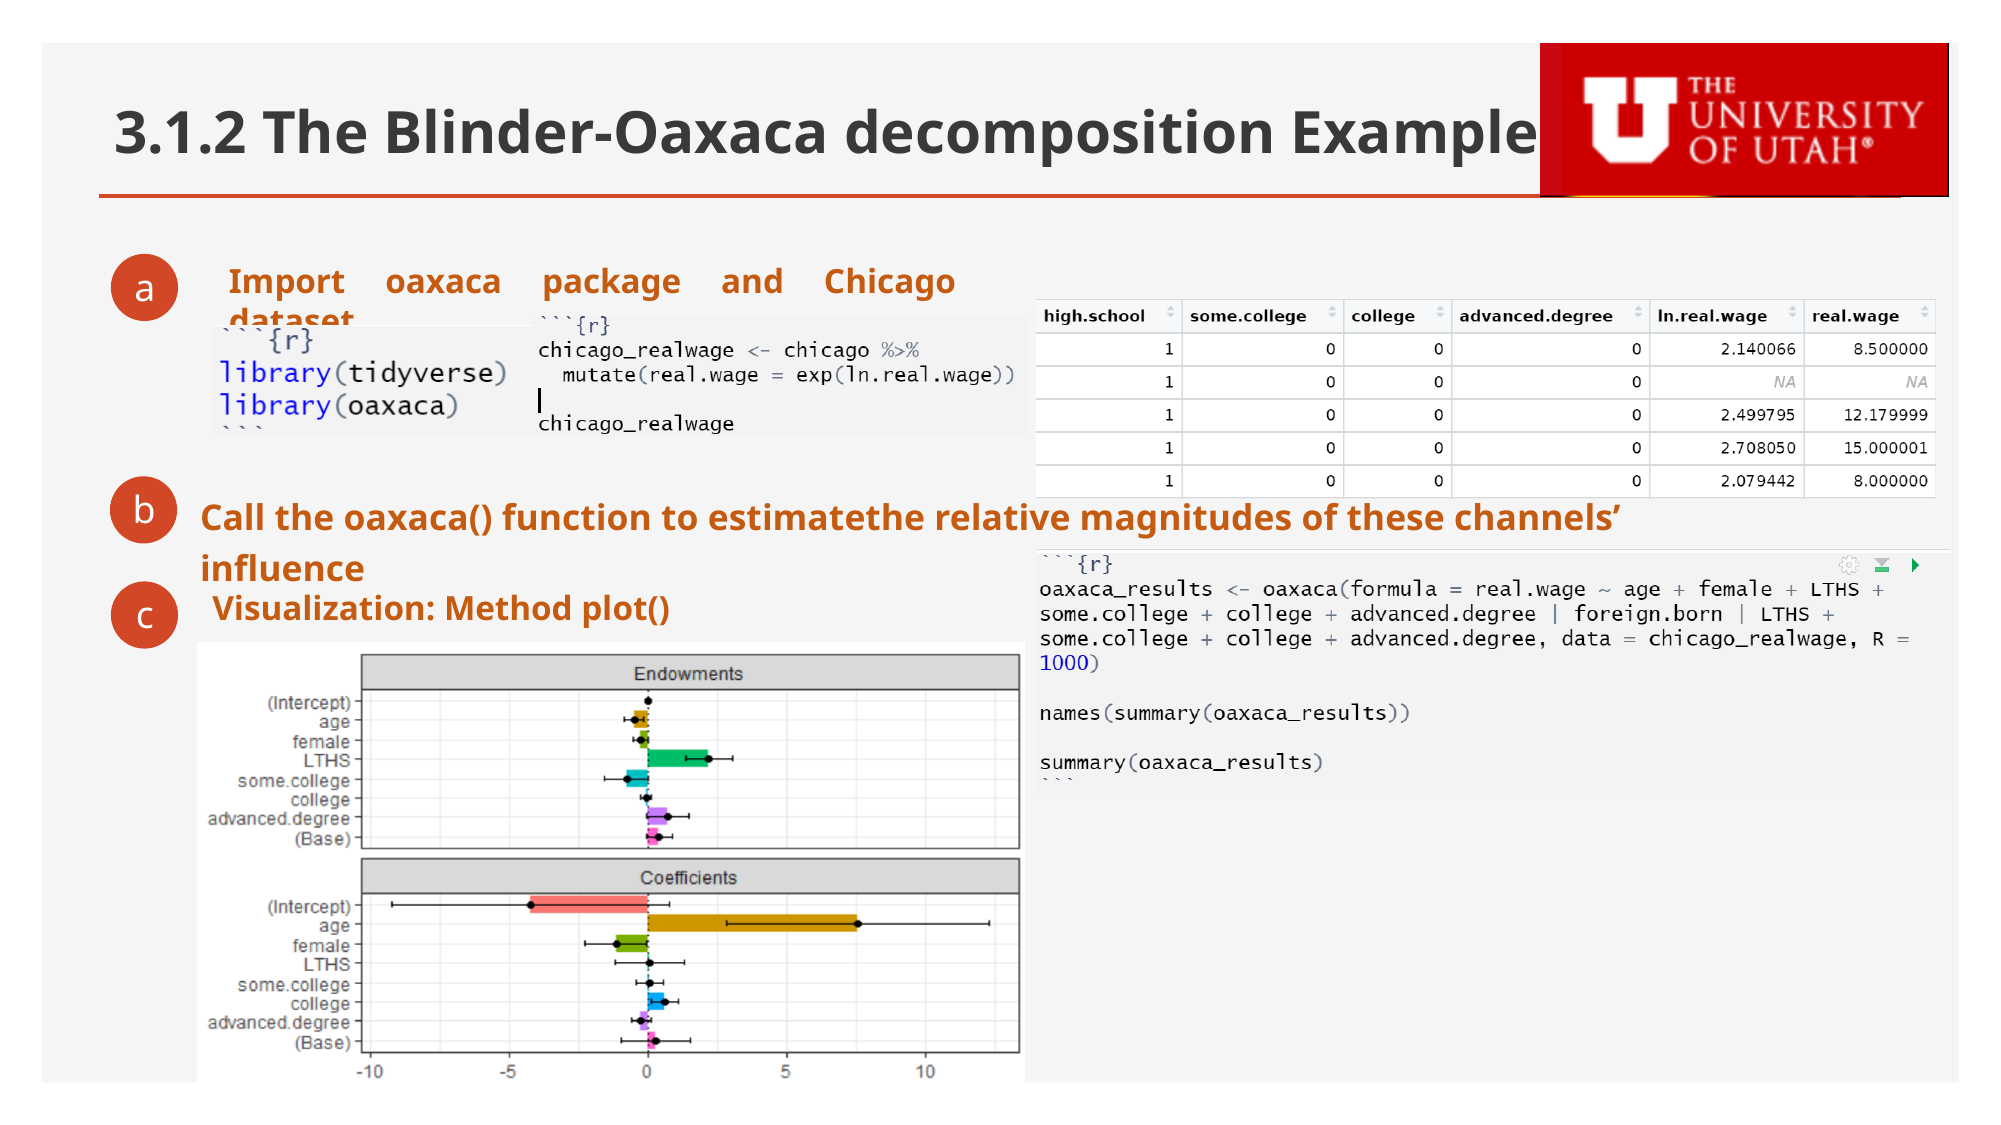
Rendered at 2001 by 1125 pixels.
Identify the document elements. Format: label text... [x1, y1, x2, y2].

picture [1540, 43, 1949, 197]
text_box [99, 253, 191, 321]
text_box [99, 581, 191, 649]
text_box Visualization: Method plot() [197, 581, 1537, 826]
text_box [98, 476, 190, 544]
text_box Call the oaxaca() function to estimatethe relative magnitudes of these channels’ influence [184, 478, 1737, 611]
picture [197, 642, 1025, 1087]
picture [213, 316, 1029, 437]
picture [1036, 299, 1936, 499]
text_box Import oaxaca package and Chicago dataset [213, 252, 972, 325]
picture [1037, 549, 1951, 793]
title 3.1.2 The Blinder-Oaxaca decomposition Example [99, 73, 1540, 197]
